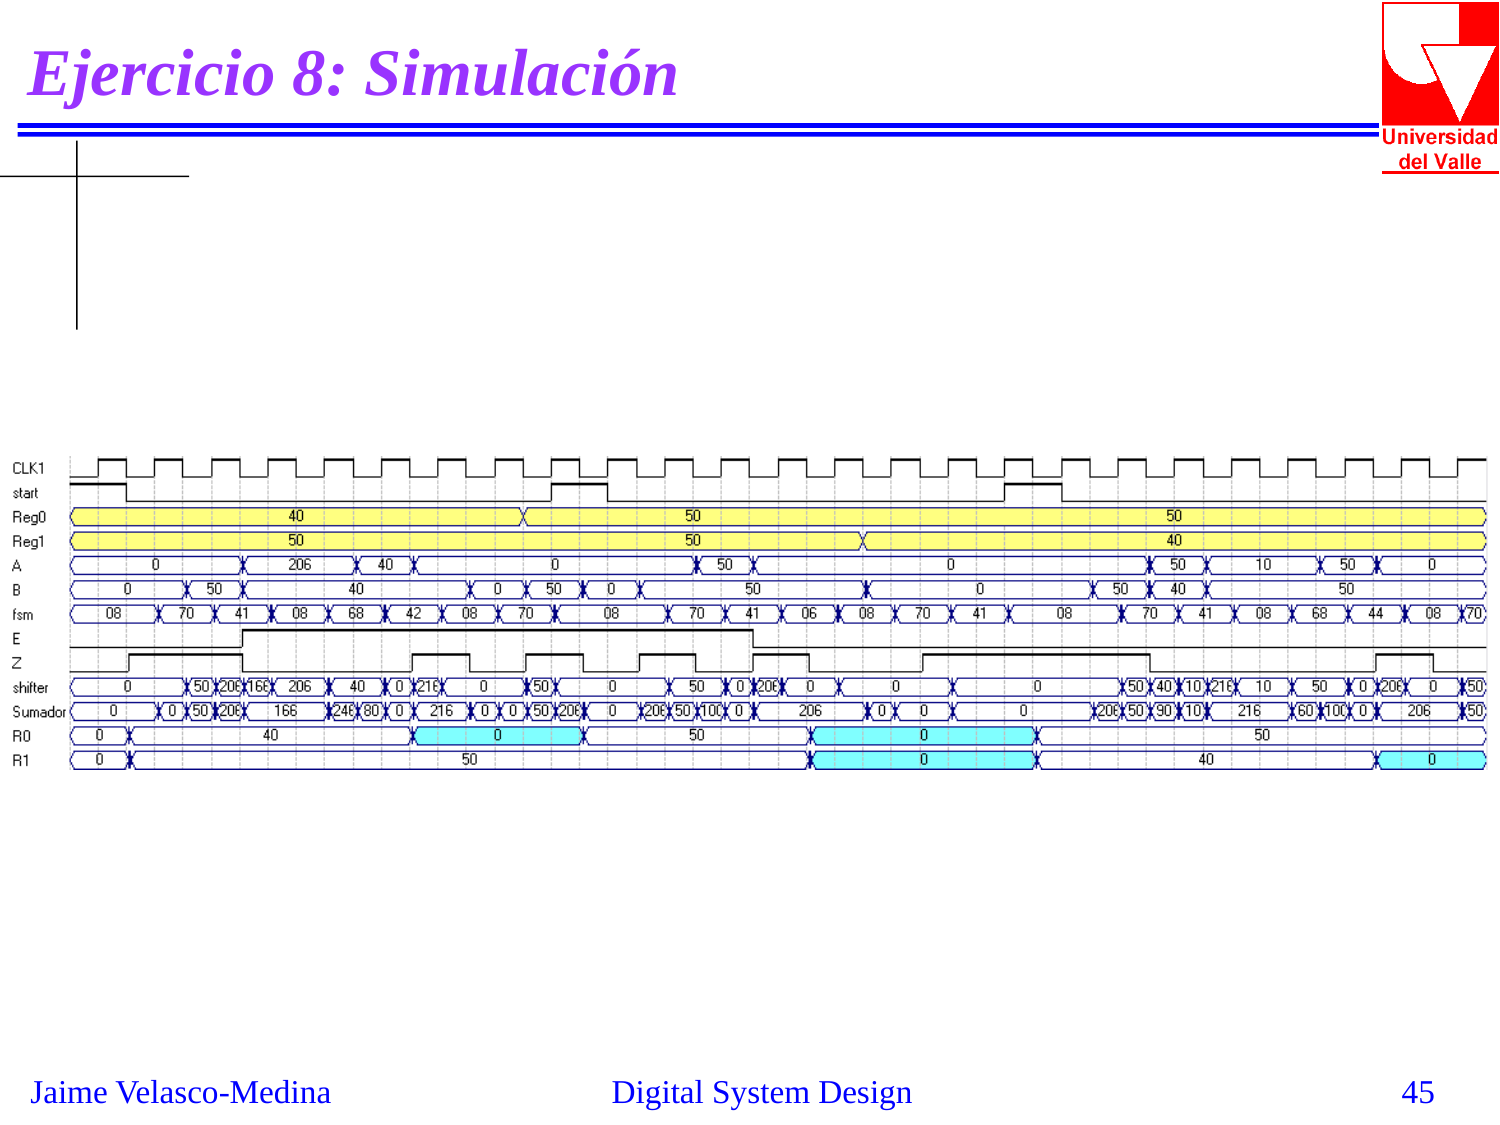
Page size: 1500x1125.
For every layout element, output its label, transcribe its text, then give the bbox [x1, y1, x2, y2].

picture [11, 456, 1489, 770]
title Ejercicio 8: Simulación [12, 12, 1388, 126]
picture [1379, 0, 1500, 175]
